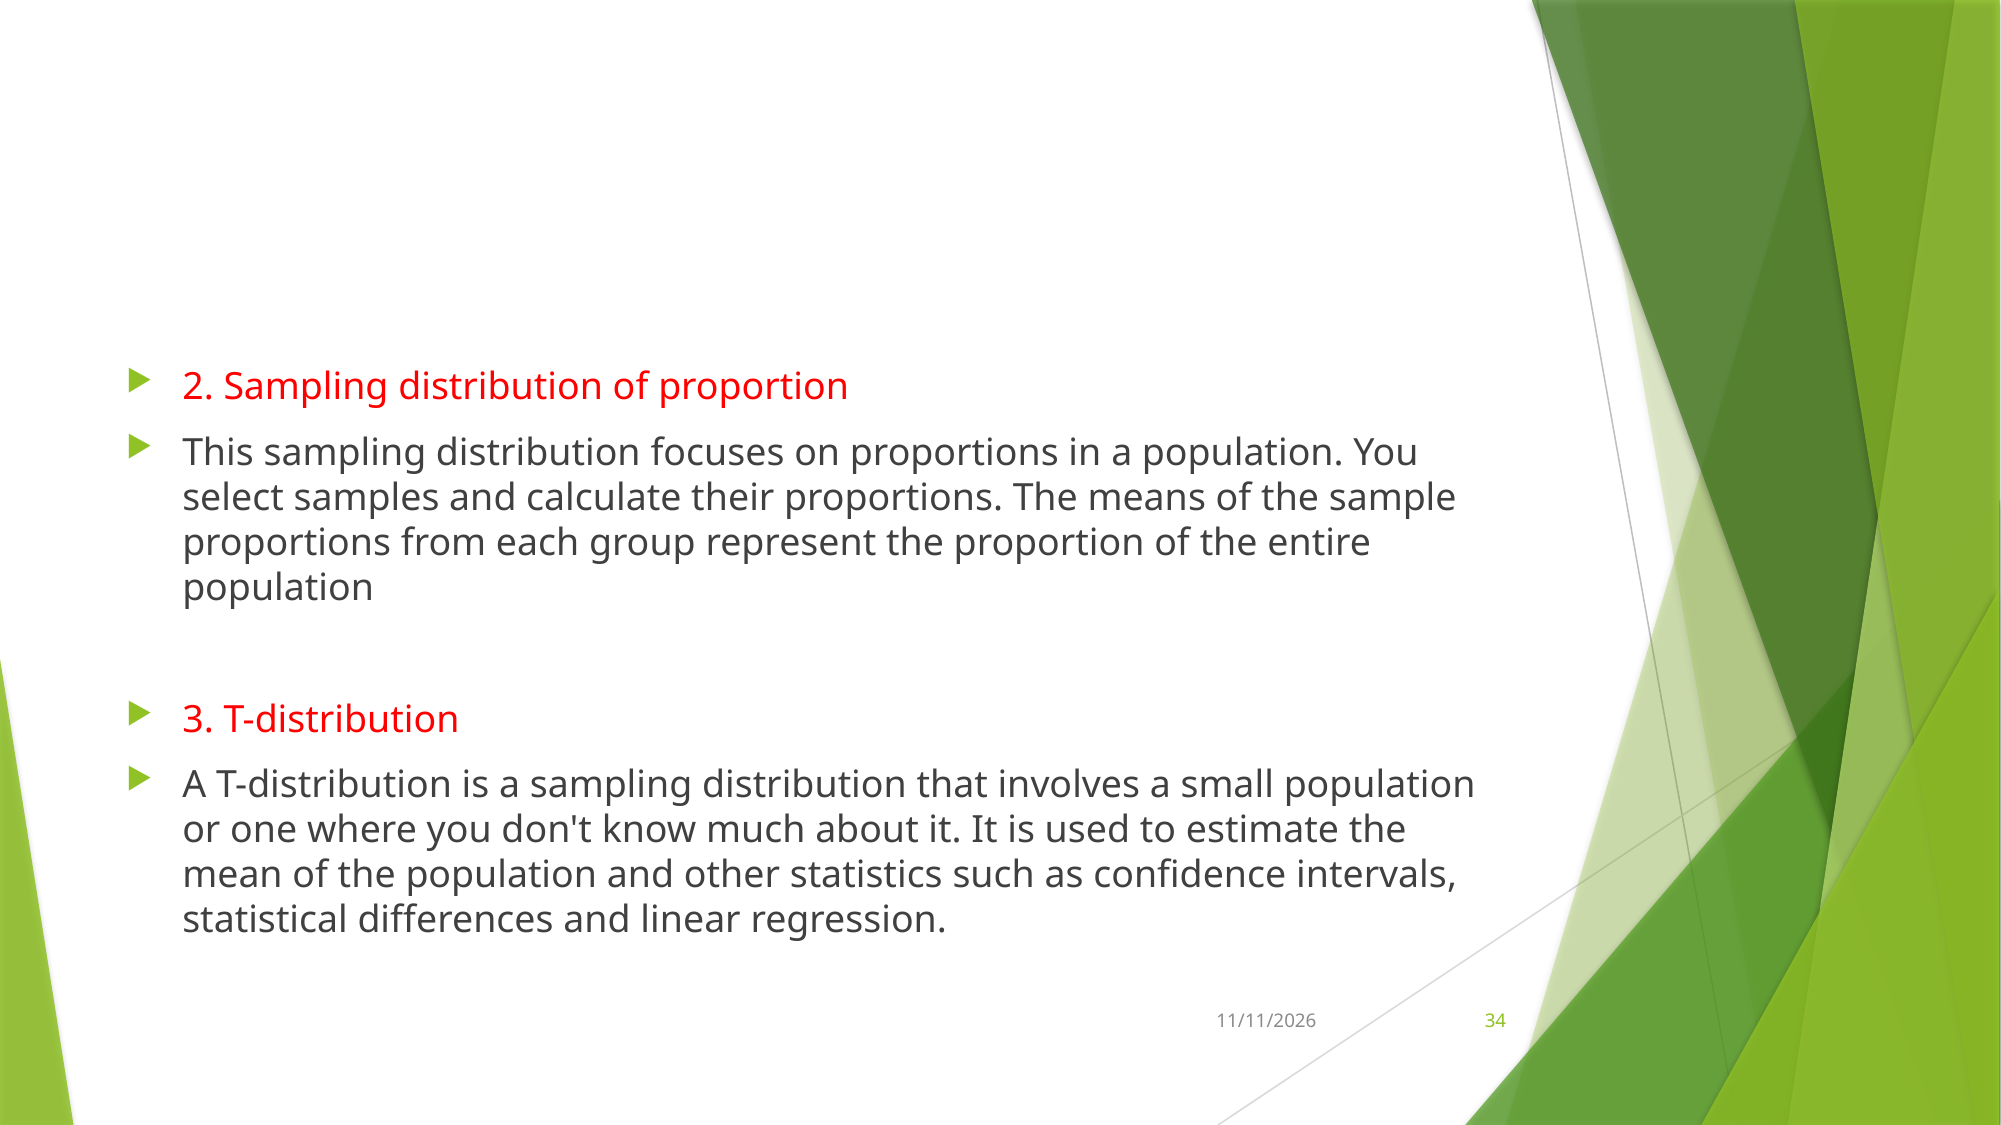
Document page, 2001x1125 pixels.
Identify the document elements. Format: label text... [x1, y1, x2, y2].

slide_number 34 [1409, 991, 1522, 1051]
list 2. Sampling distribution of proportion This sampling distribution focuses on proportions in a population. You select samples and calculate their proportions. The means of the sample proportions from each group represent the proportion of the entire population 3. T-distribution A T-distribution is a sampling distribution that involves a small population or one where you don't know much about it. It is used to estimate the mean of the population and other statistics such as confidence intervals, statistical differences and linear regression. [111, 354, 1522, 992]
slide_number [1181, 991, 1332, 1051]
